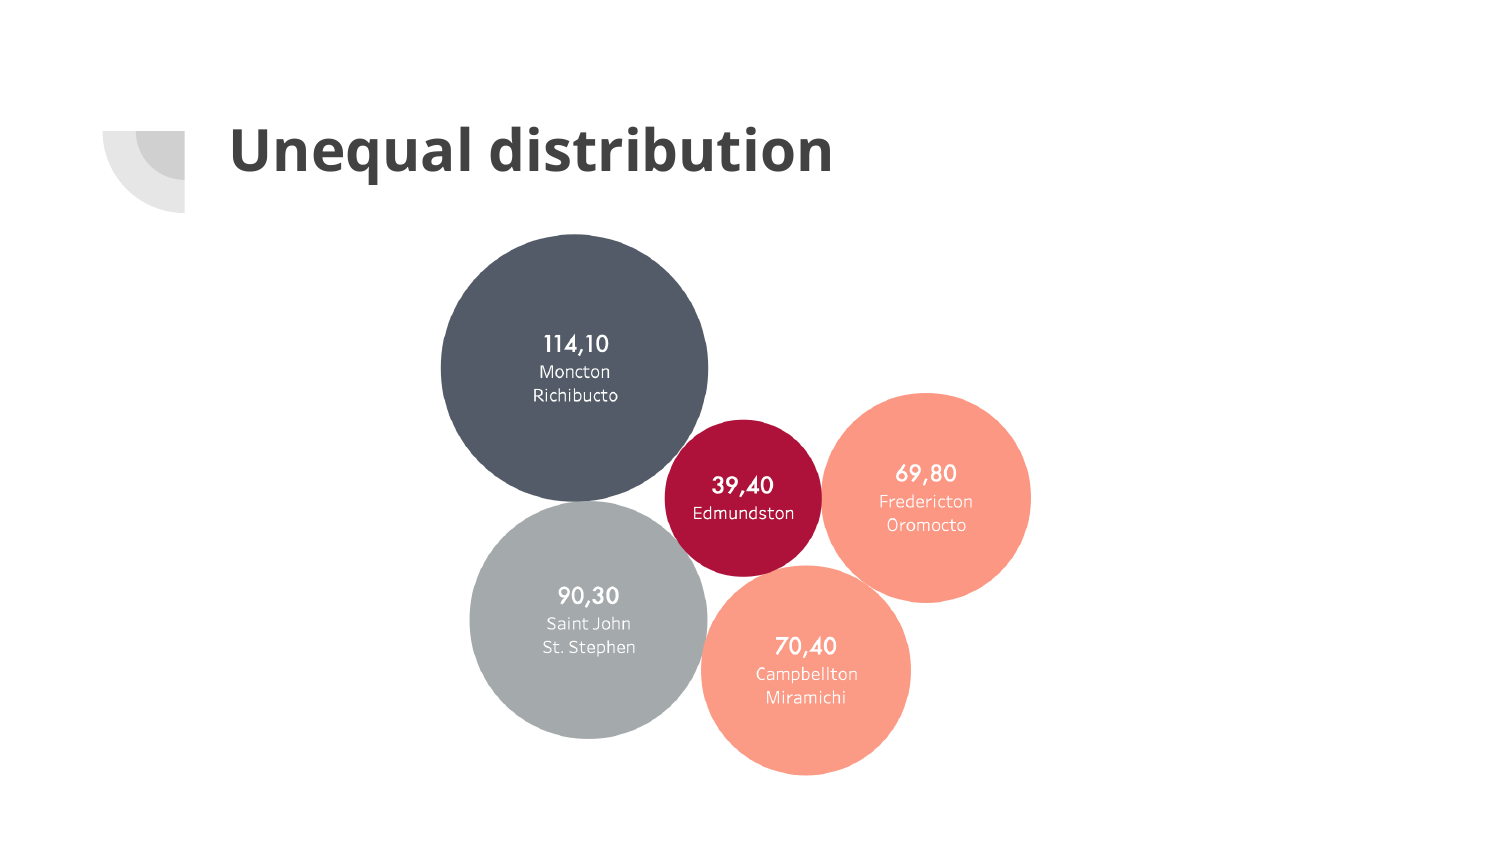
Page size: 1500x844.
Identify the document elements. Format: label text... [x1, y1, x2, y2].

title Unequal distribution [213, 98, 1368, 263]
picture [437, 206, 1035, 804]
